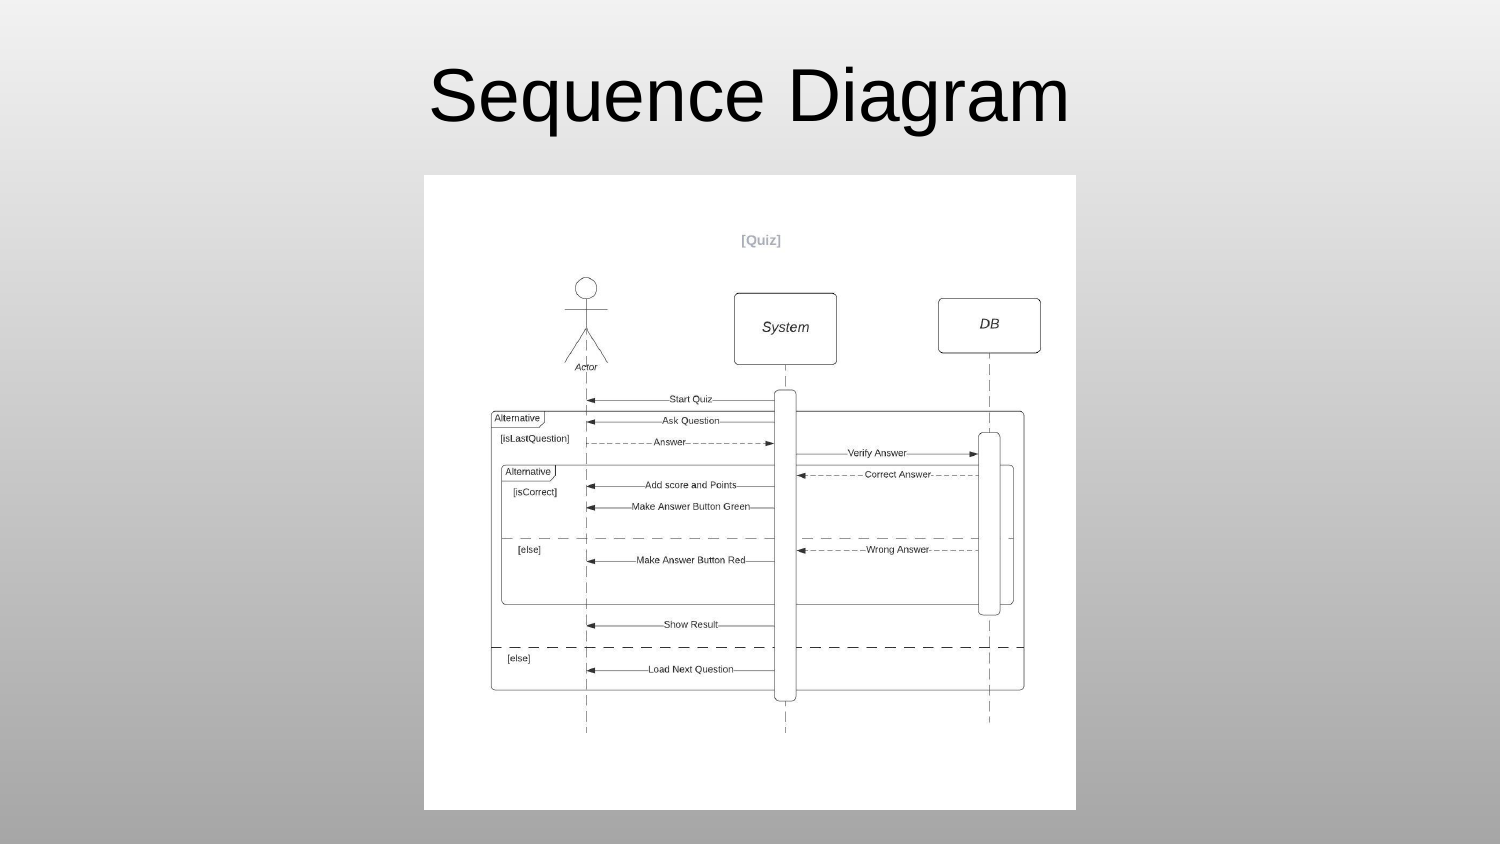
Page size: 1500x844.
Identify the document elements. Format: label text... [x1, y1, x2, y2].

picture [424, 175, 1076, 810]
title Sequence Diagram [51, 23, 1449, 160]
